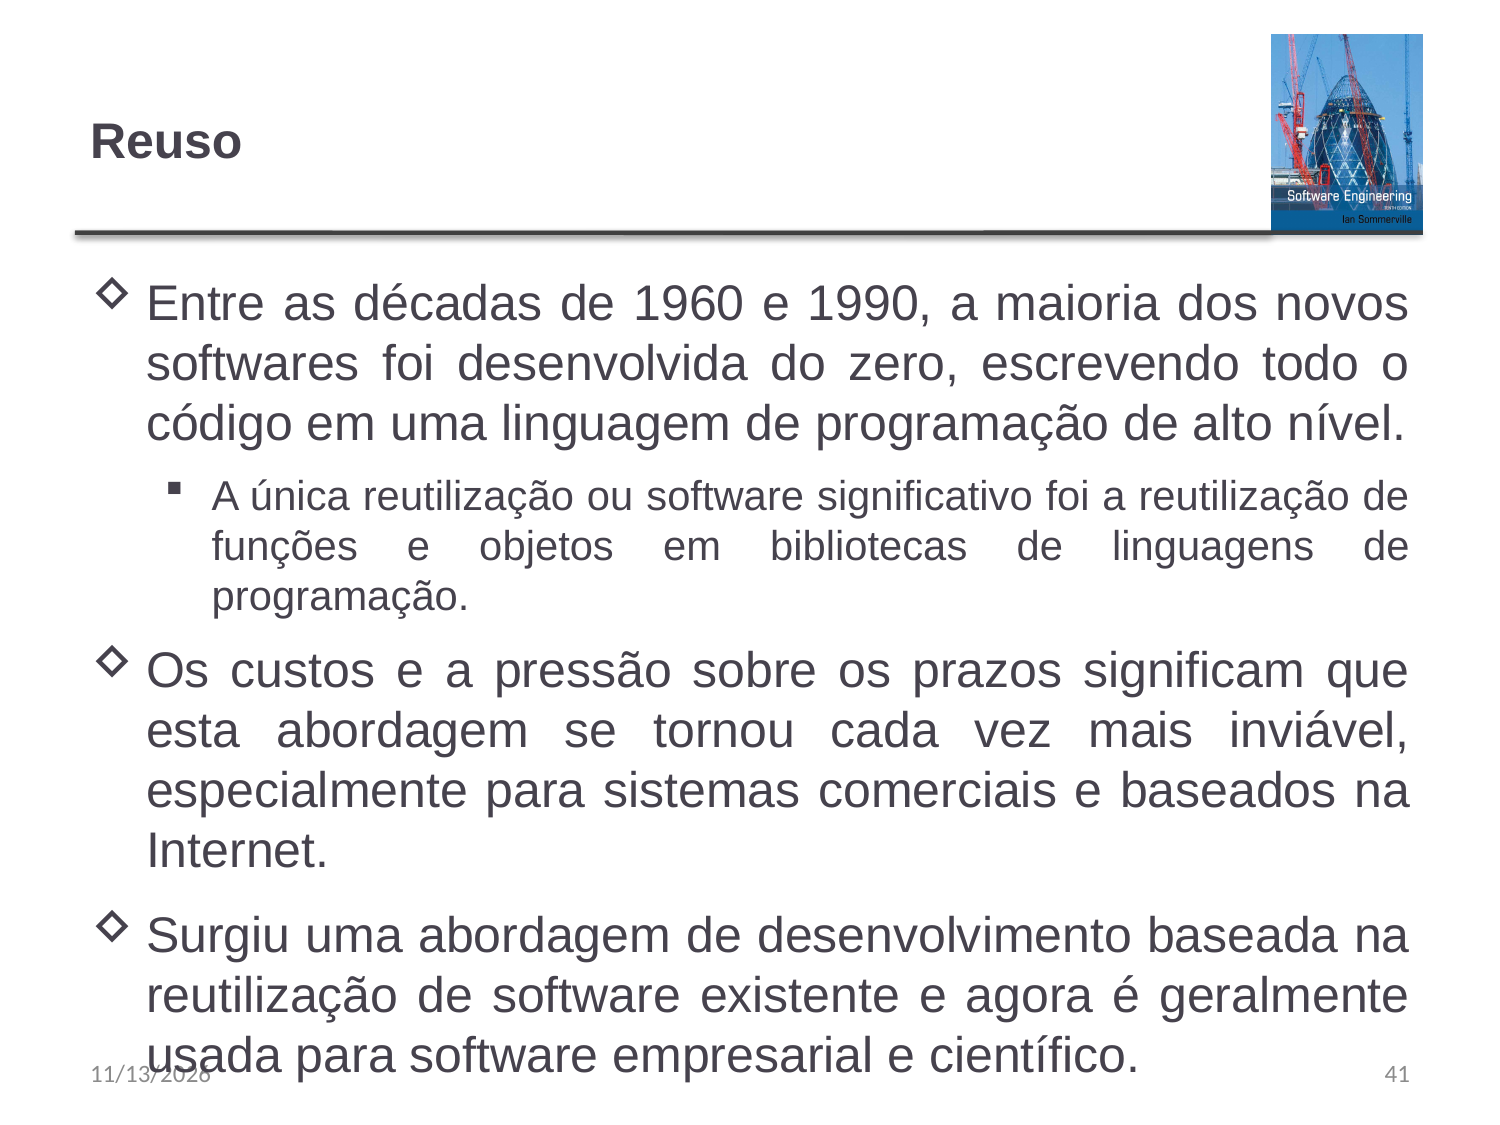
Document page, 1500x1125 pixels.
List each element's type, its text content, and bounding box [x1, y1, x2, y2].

list Entre as décadas de 1960 e 1990, a maioria dos novos softwares foi desenvolvida do zero, escrevendo todo o código em uma linguagem de programação de alto nível. A única reutilização ou software significativo foi a reutilização de funções e objetos em bibliotecas de linguagens de programação. Os custos e a pressão sobre os prazos significam que esta abordagem se tornou cada vez mais inviável, especialmente para sistemas comerciais e baseados na Internet. Surgiu uma abordagem de desenvolvimento baseada na reutilização de software existente e agora é geralmente usada para software empresarial e científico. [75, 262, 1425, 1005]
picture [1271, 34, 1423, 230]
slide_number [75, 1042, 425, 1103]
slide_number 41 [1074, 1042, 1425, 1103]
title Reuso [74, 44, 1272, 233]
